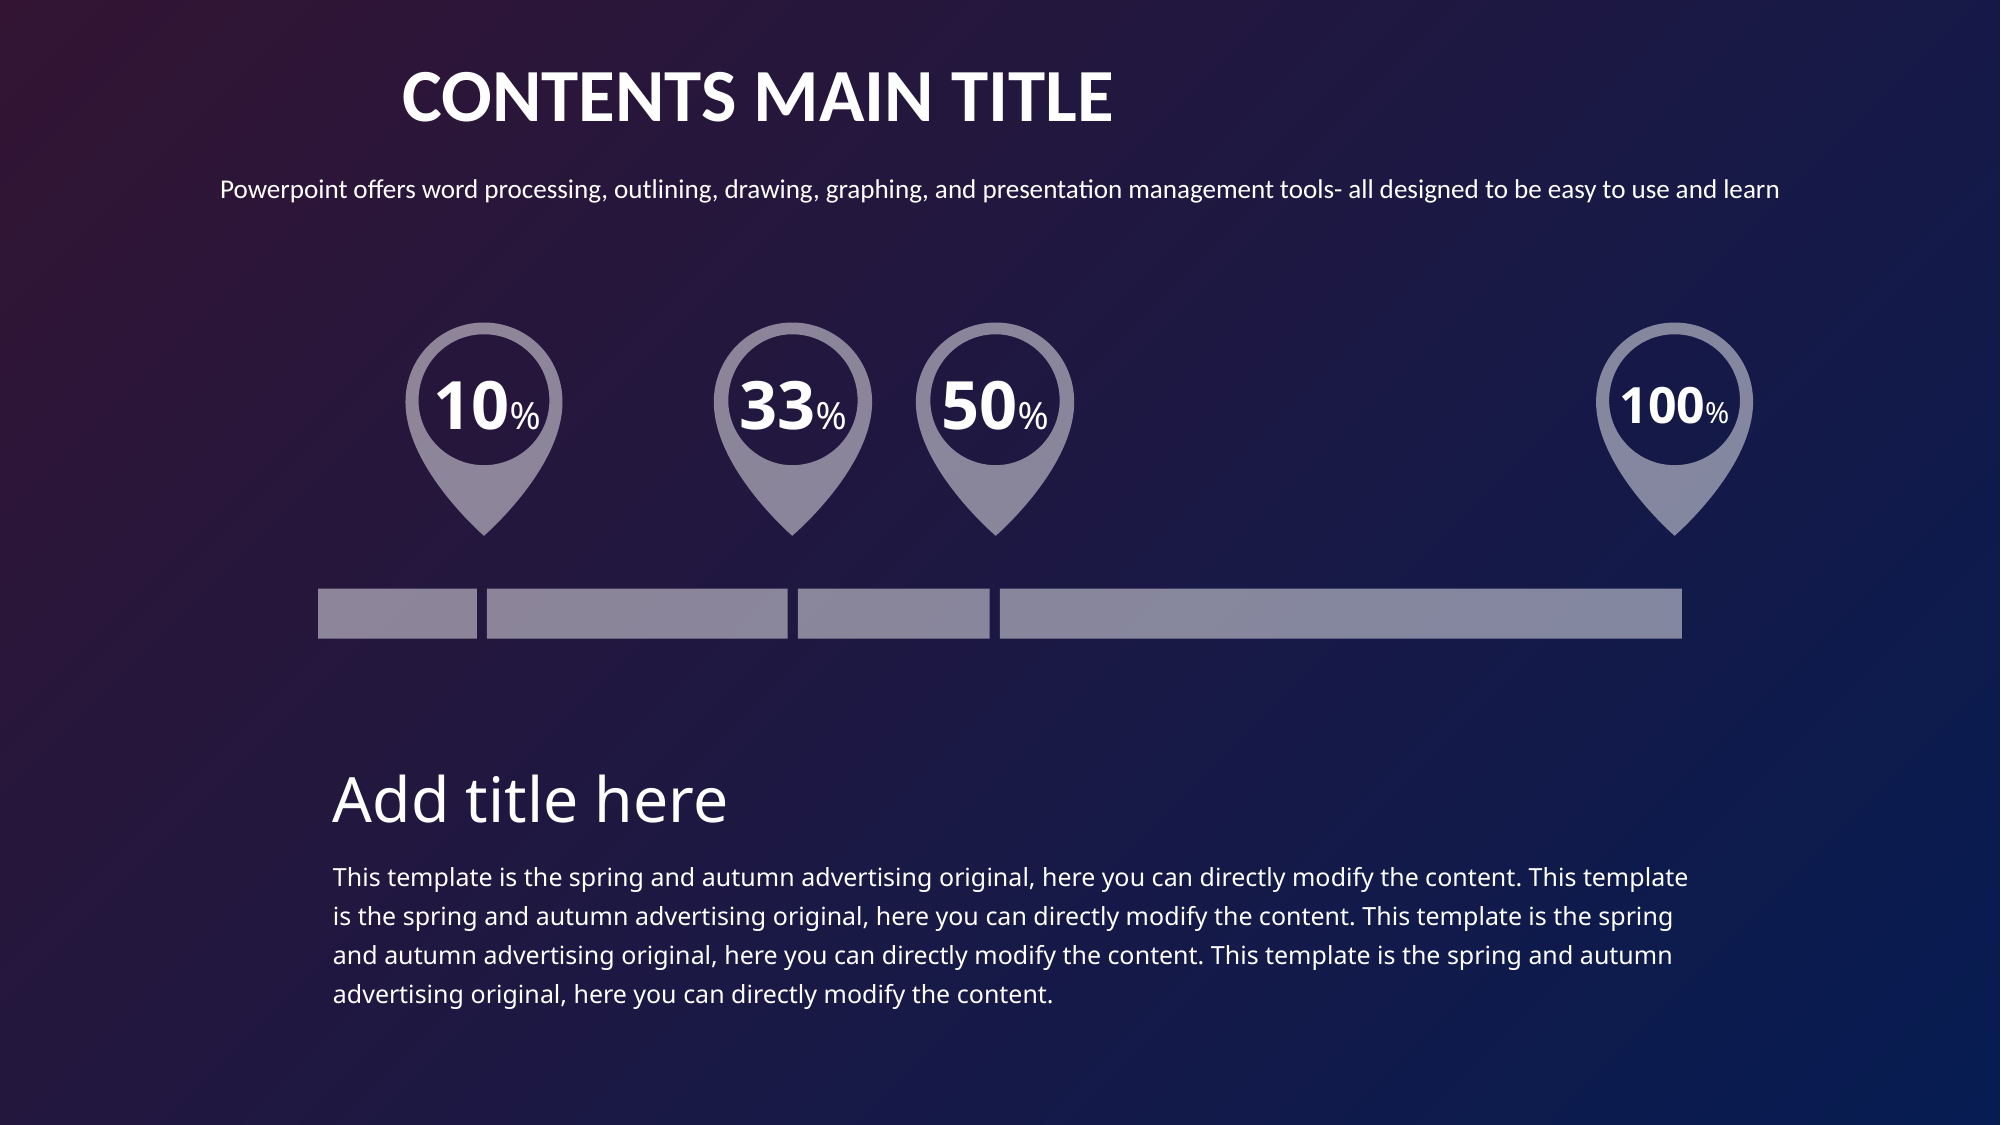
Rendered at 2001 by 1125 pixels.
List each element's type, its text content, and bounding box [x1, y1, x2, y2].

text_box [486, 588, 788, 639]
text_box [862, 363, 873, 446]
text_box 33% [724, 355, 862, 451]
text_box [1604, 322, 1745, 365]
text_box [915, 363, 926, 446]
text_box Add title here [318, 752, 866, 843]
text_box [726, 451, 860, 536]
text_box [405, 358, 551, 536]
text_box 100% [1604, 365, 1745, 441]
text_box [713, 362, 724, 447]
text_box [318, 588, 477, 639]
text_box [999, 588, 1682, 639]
text_box 50% [926, 355, 1064, 451]
text_box [1064, 362, 1075, 447]
text_box 10% [418, 355, 556, 451]
text_box [931, 322, 1060, 355]
text_box Powerpoint offers word processing, outlining, drawing, graphing, and presentation management tools- all designed to be easy to use and learn [102, 163, 1898, 212]
text_box [928, 451, 1062, 536]
text_box CONTENTS MAIN TITLE [387, 38, 1613, 144]
text_box [1596, 366, 1754, 536]
text_box [797, 588, 990, 639]
text_box [420, 322, 548, 355]
text_box [728, 322, 857, 355]
text_box [556, 370, 563, 437]
text_box This template is the spring and autumn advertising original, here you can directly modify the content. This template is the spring and autumn advertising original, here you can directly modify the content. This template is the spring and autumn advertising original, here you can directly modify the content. This template is the spring and autumn advertising original, here you can directly modify the content. [318, 845, 1718, 1016]
